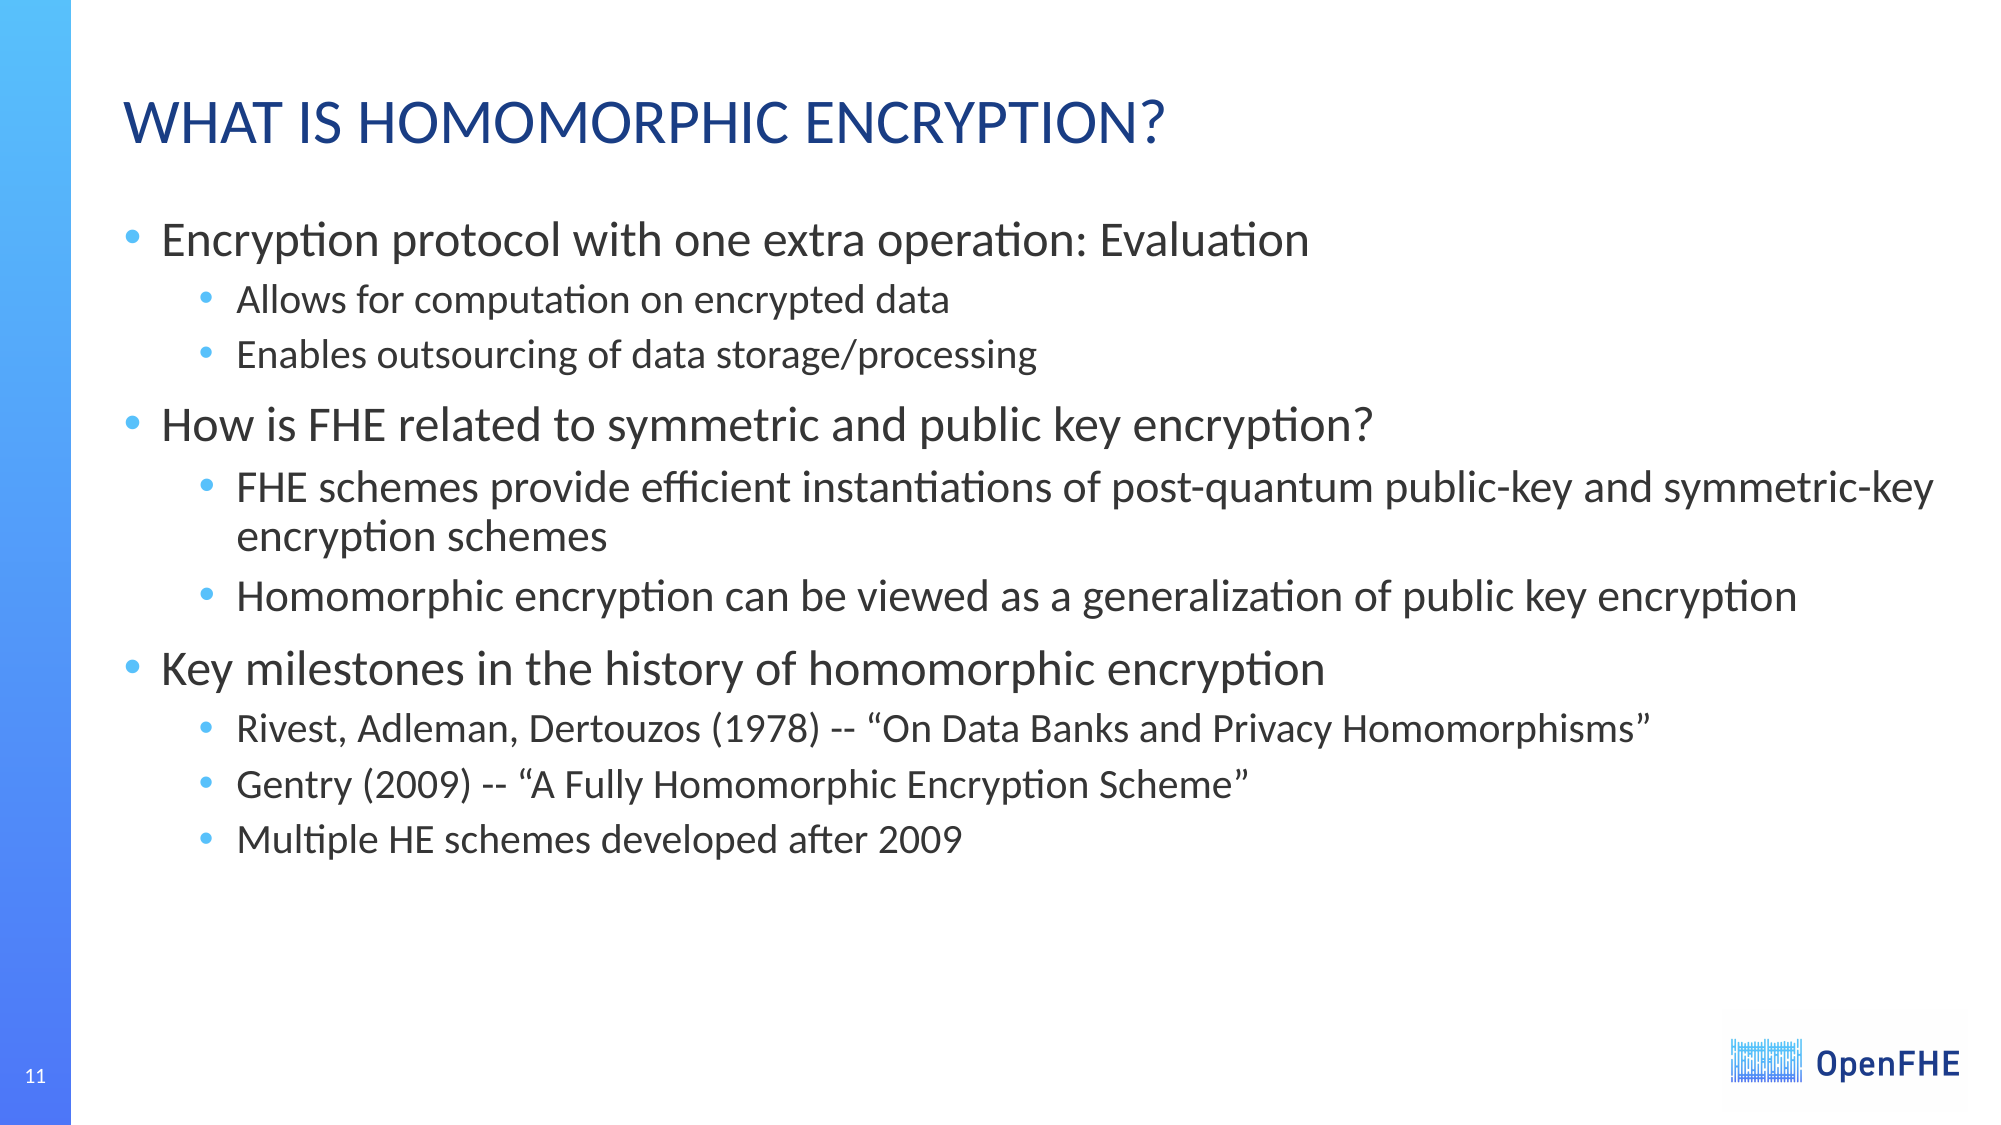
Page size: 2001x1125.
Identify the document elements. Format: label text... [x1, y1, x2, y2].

title WHAT IS HOMOMORPHIC ENCRYPTION? [108, 80, 1968, 165]
list Encryption protocol with one extra operation: Evaluation Allows for computation on encrypted data Enables outsourcing of data storage/processing How is FHE related to symmetric and public key encryption? FHE schemes provide efficient instantiations of post-quantum public-key and symmetric-key encryption schemes Homomorphic encryption can be viewed as a generalization of public key encryption Key milestones in the history of homomorphic encryption Rivest, Adleman, Dertouzos (1978) -- “On Data Banks and Privacy Homomorphisms” Gentry (2009) -- “A Fully Homomorphic Encryption Scheme” Multiple HE schemes developed after 2009 [108, 205, 1968, 1028]
picture [1722, 1028, 1968, 1112]
